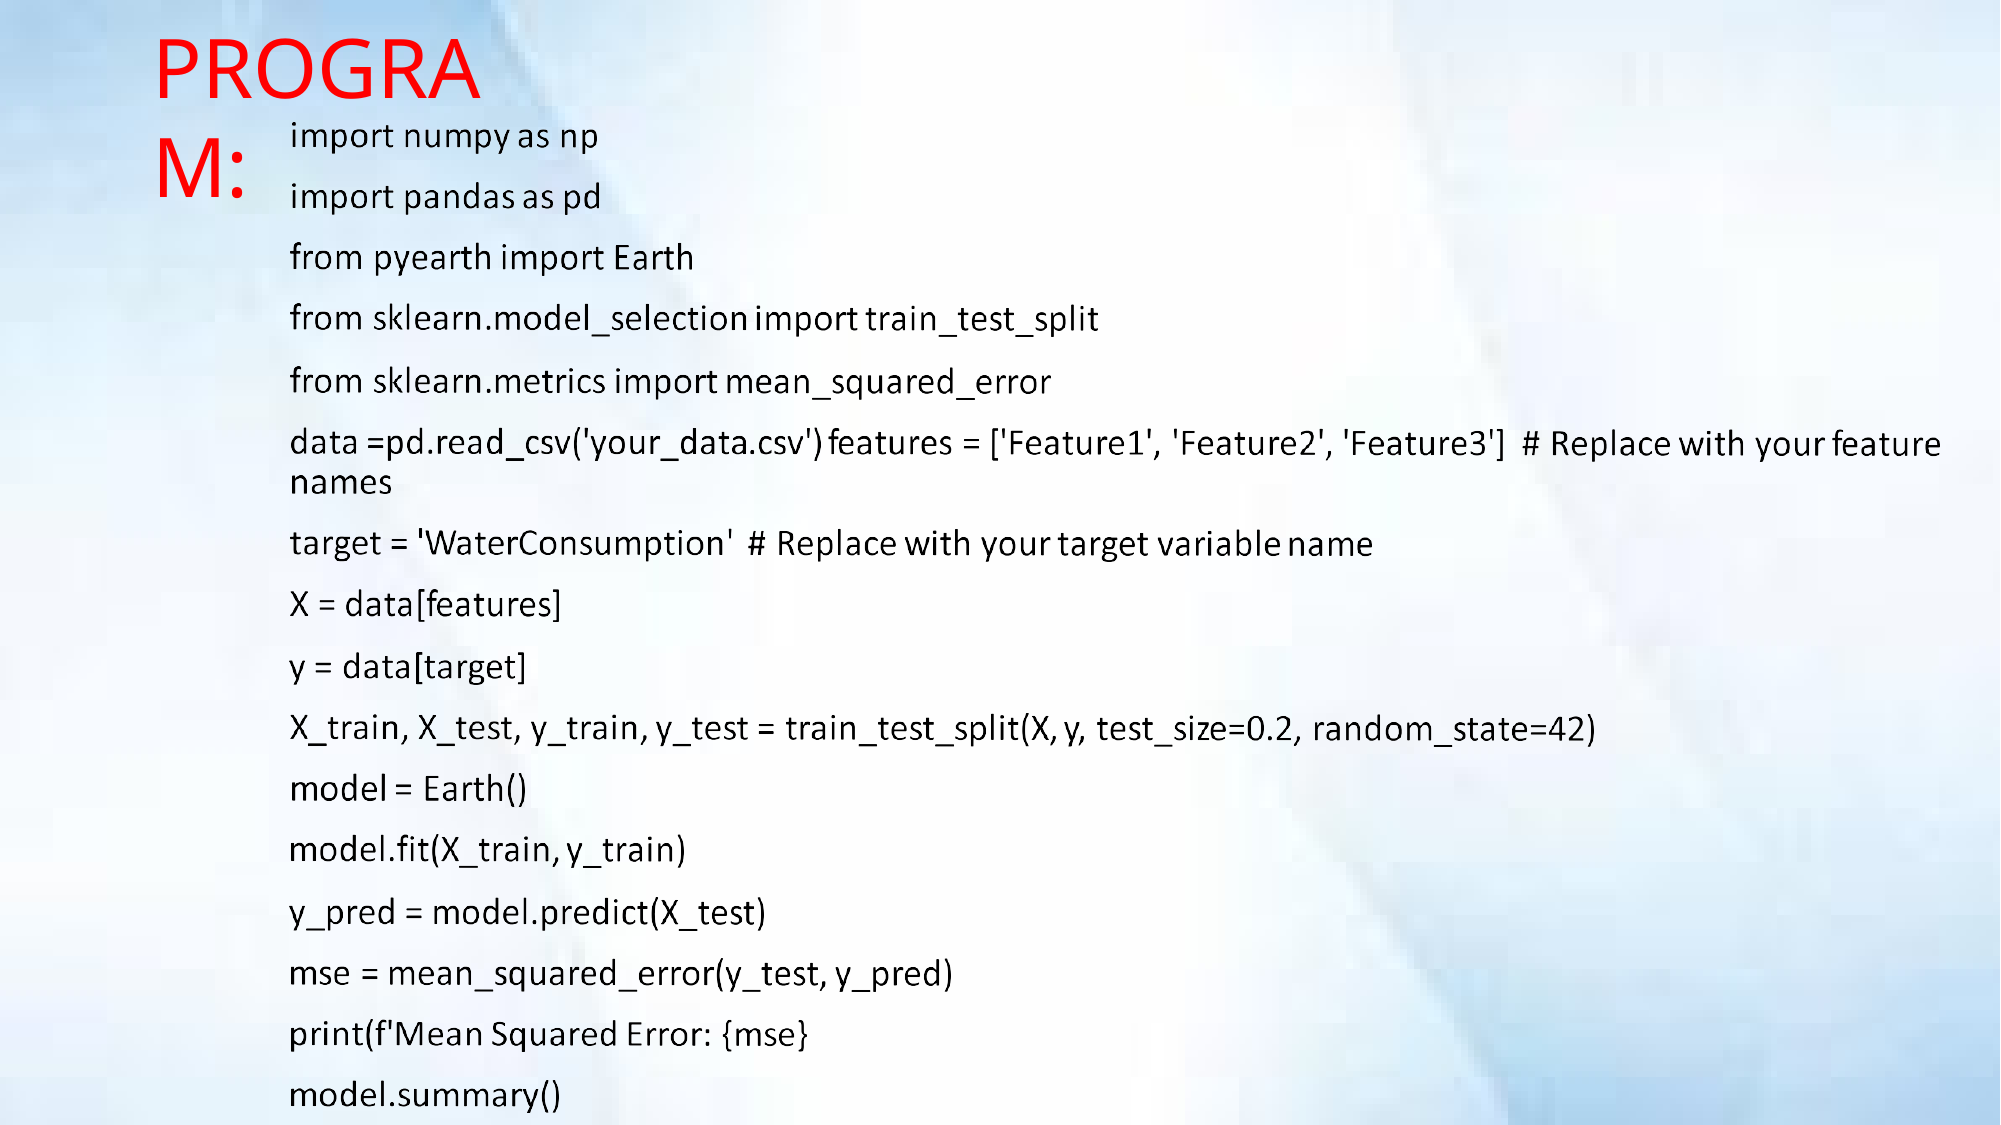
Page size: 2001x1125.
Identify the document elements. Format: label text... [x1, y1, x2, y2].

title PROGRAM: [150, 13, 529, 215]
picture [0, 0, 2000, 1125]
